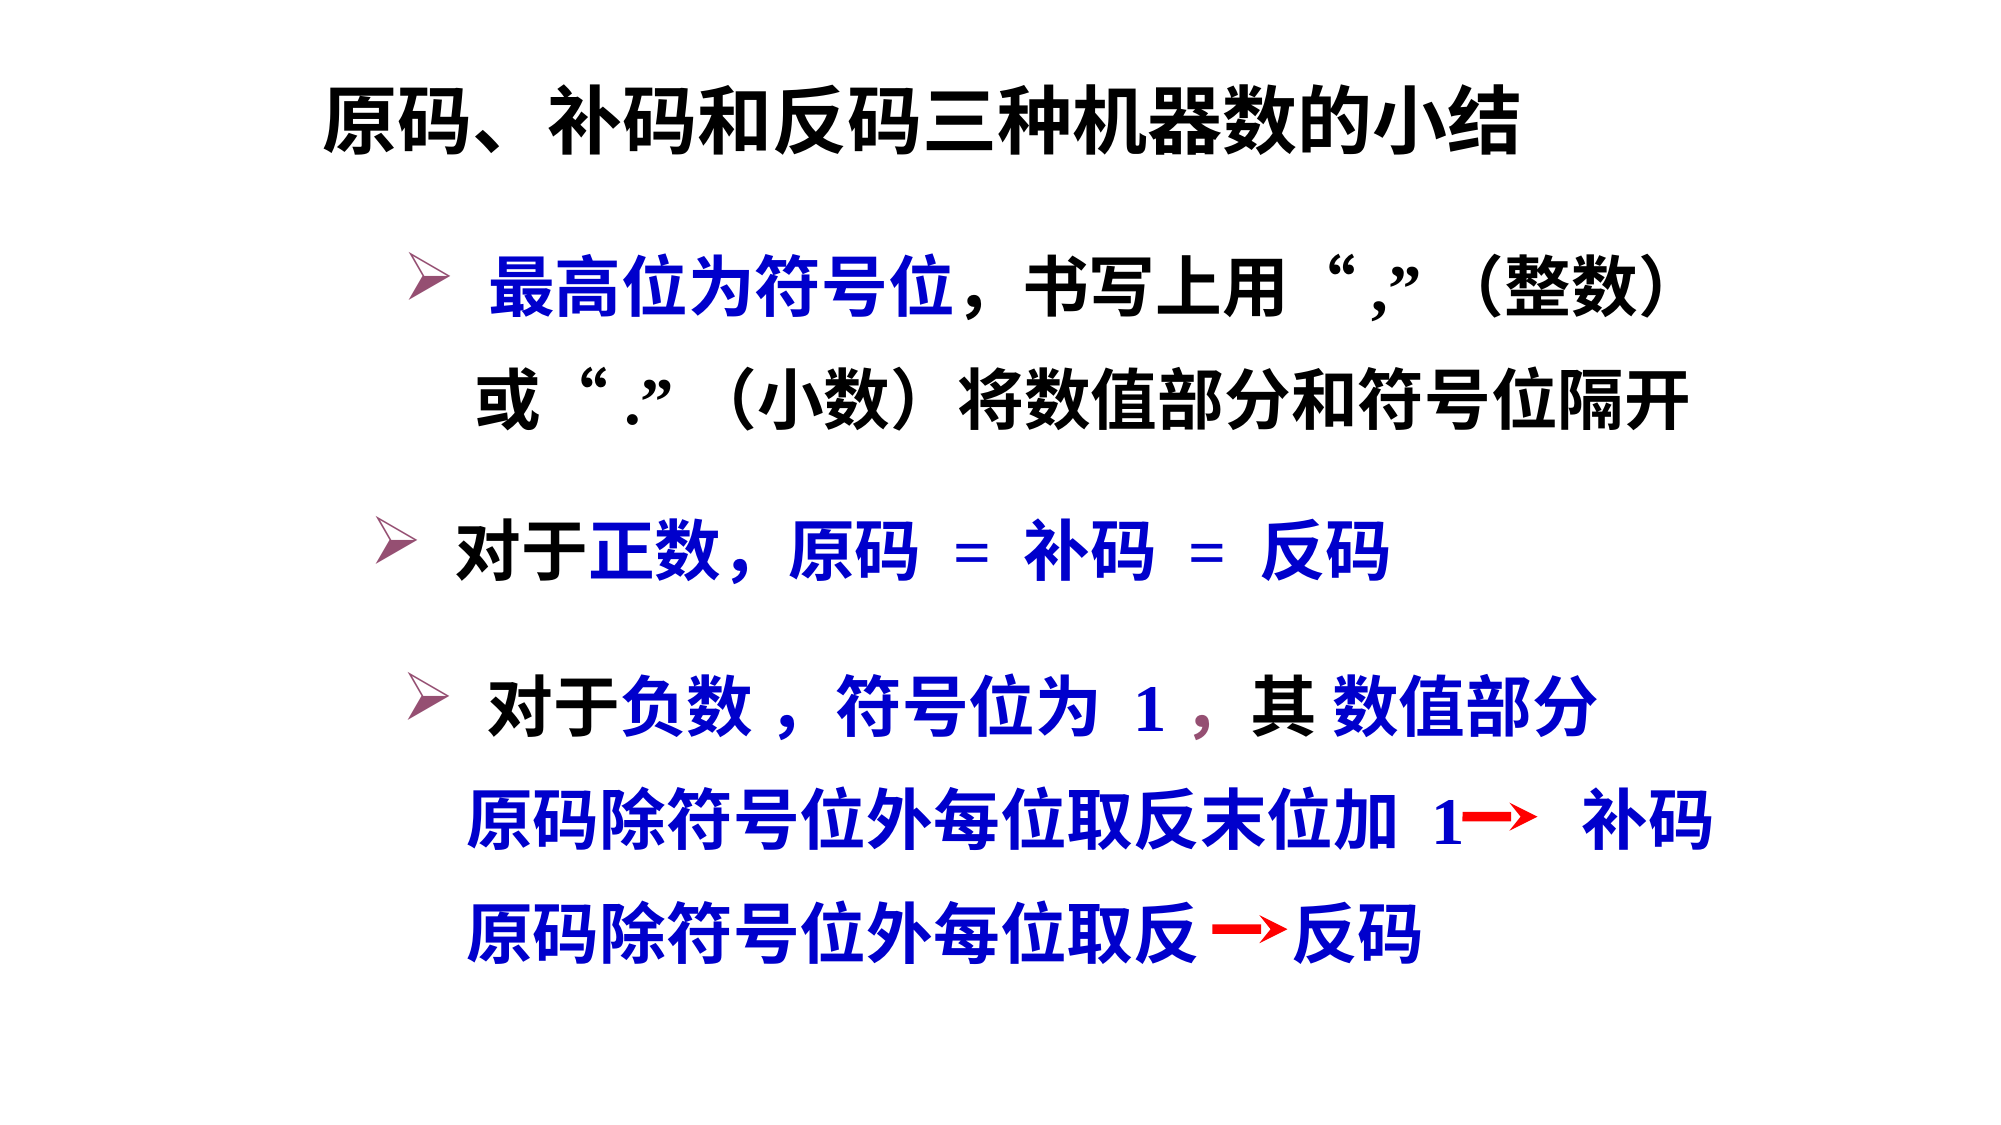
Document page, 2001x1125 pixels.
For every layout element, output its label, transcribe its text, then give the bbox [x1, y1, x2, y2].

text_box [387, 237, 1722, 447]
text_box 对于正数，原码 = 补码 = 反码 [355, 501, 1408, 597]
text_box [387, 657, 1750, 980]
text_box 原码、补码和反码三种机器数的小结 [308, 66, 1538, 172]
